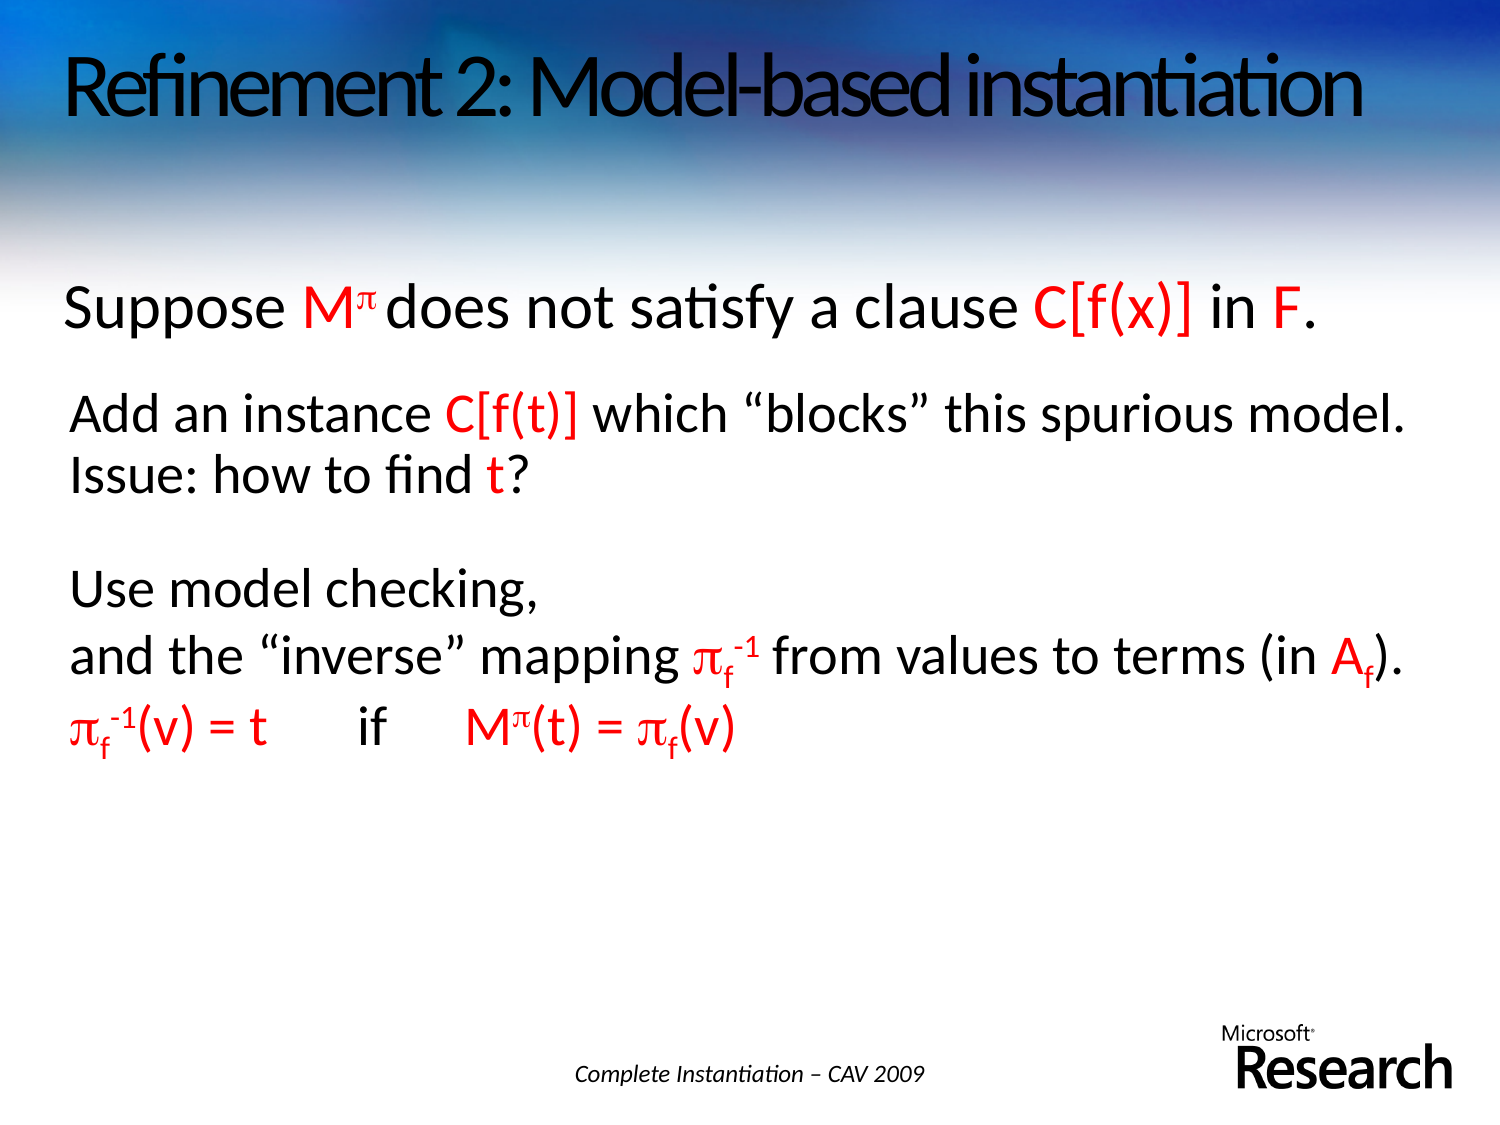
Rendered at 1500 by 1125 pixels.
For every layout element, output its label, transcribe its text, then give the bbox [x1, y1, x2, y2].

footer Complete Instantiation – CAV 2009 [512, 1042, 988, 1103]
picture [0, 0, 1500, 1125]
text_box Use model checking, and the “inverse” mapping f-1 from values to terms (in Af). f-1(v) = t if M(t) = f(v) [69, 558, 1445, 760]
list Suppose M does not satisfy a clause C[f(x)] in F. [63, 273, 1439, 344]
text_box Add an instance C[f(t)] which “blocks” this spurious model. Issue: how to find t? [69, 383, 1445, 506]
title Refinement 2: Model-based instantiation [62, 37, 1438, 138]
